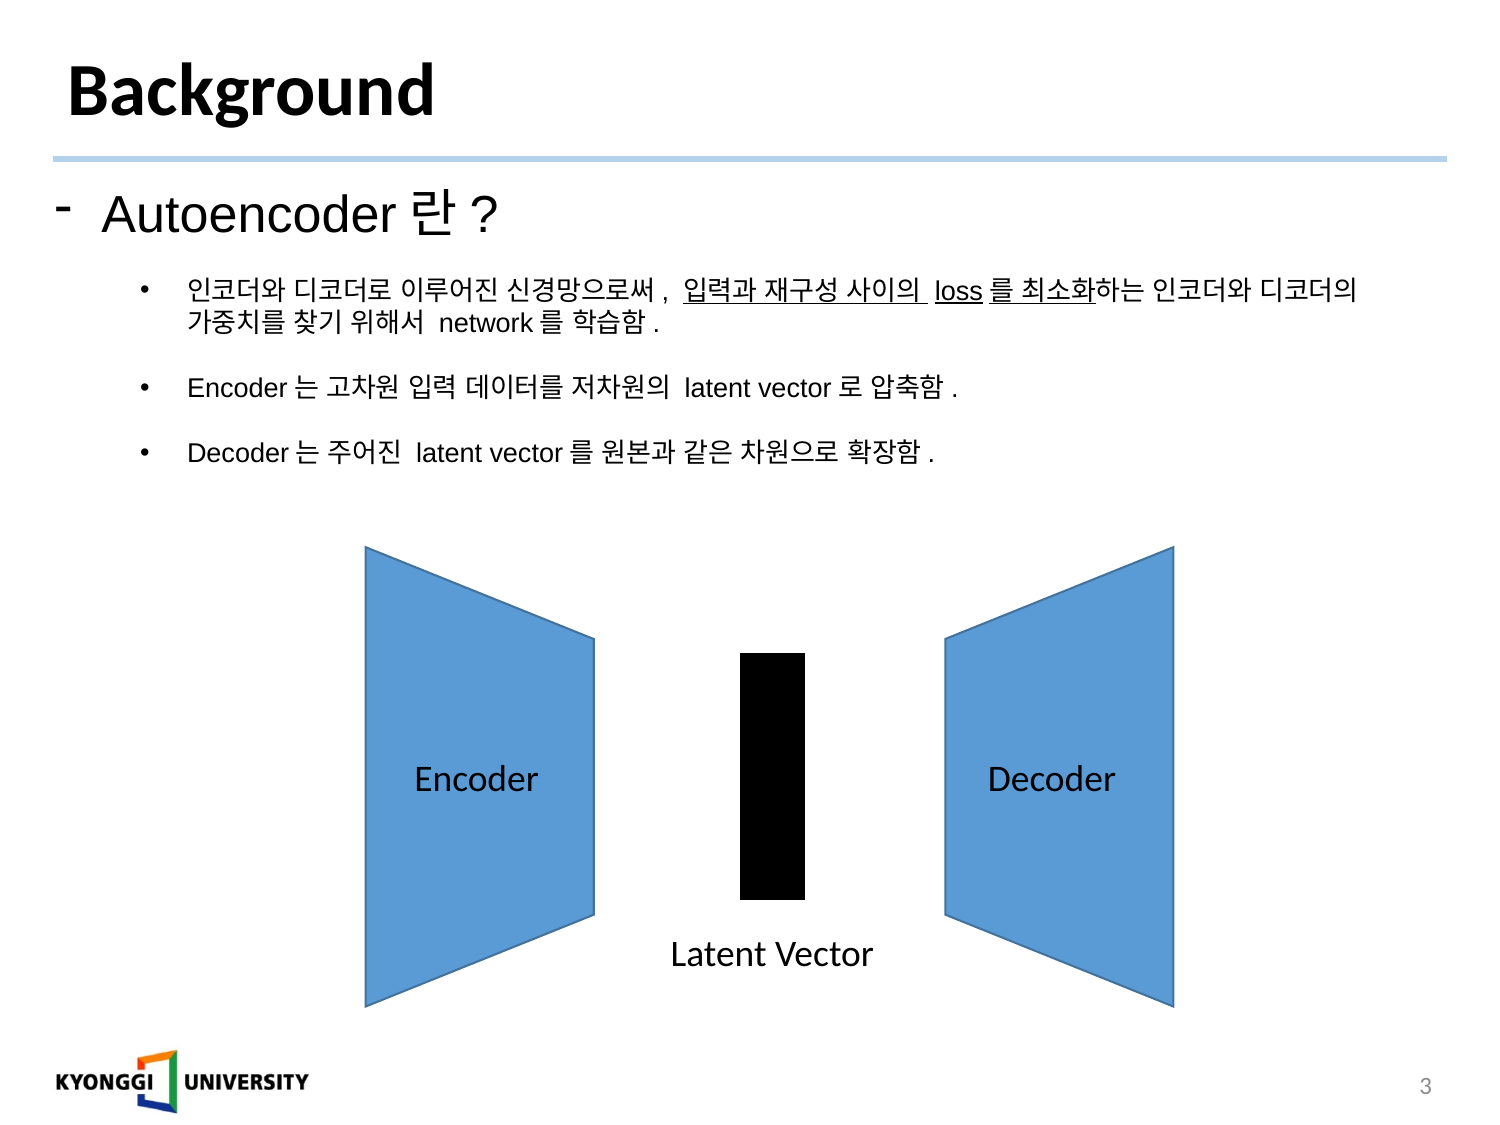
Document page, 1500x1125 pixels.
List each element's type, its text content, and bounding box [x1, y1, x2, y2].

picture [51, 1044, 314, 1124]
text_box Encoder [399, 746, 583, 807]
text_box 인코더와 디코더로 이루어진 신경망으로써, 입력과 재구성 사이의 loss를 최소화하는 인코더와 디코더의 가중치를 찾기 위해서 network를 학습함. Encoder는 고차원 입력 데이터를 저차원의 latent vector로 압축함. Decoder는 주어진 latent vector를 원본과 같은 차원으로 확장함. [125, 265, 1448, 521]
text_box Autoencoder란? [39, 173, 787, 483]
text_box Decoder [973, 746, 1156, 807]
slide_number 3 [1059, 1054, 1448, 1115]
title Background [52, 32, 1448, 150]
text_box [364, 545, 595, 1009]
text_box [740, 653, 805, 900]
text_box [944, 545, 1175, 1009]
text_box Latent Vector [655, 921, 907, 982]
